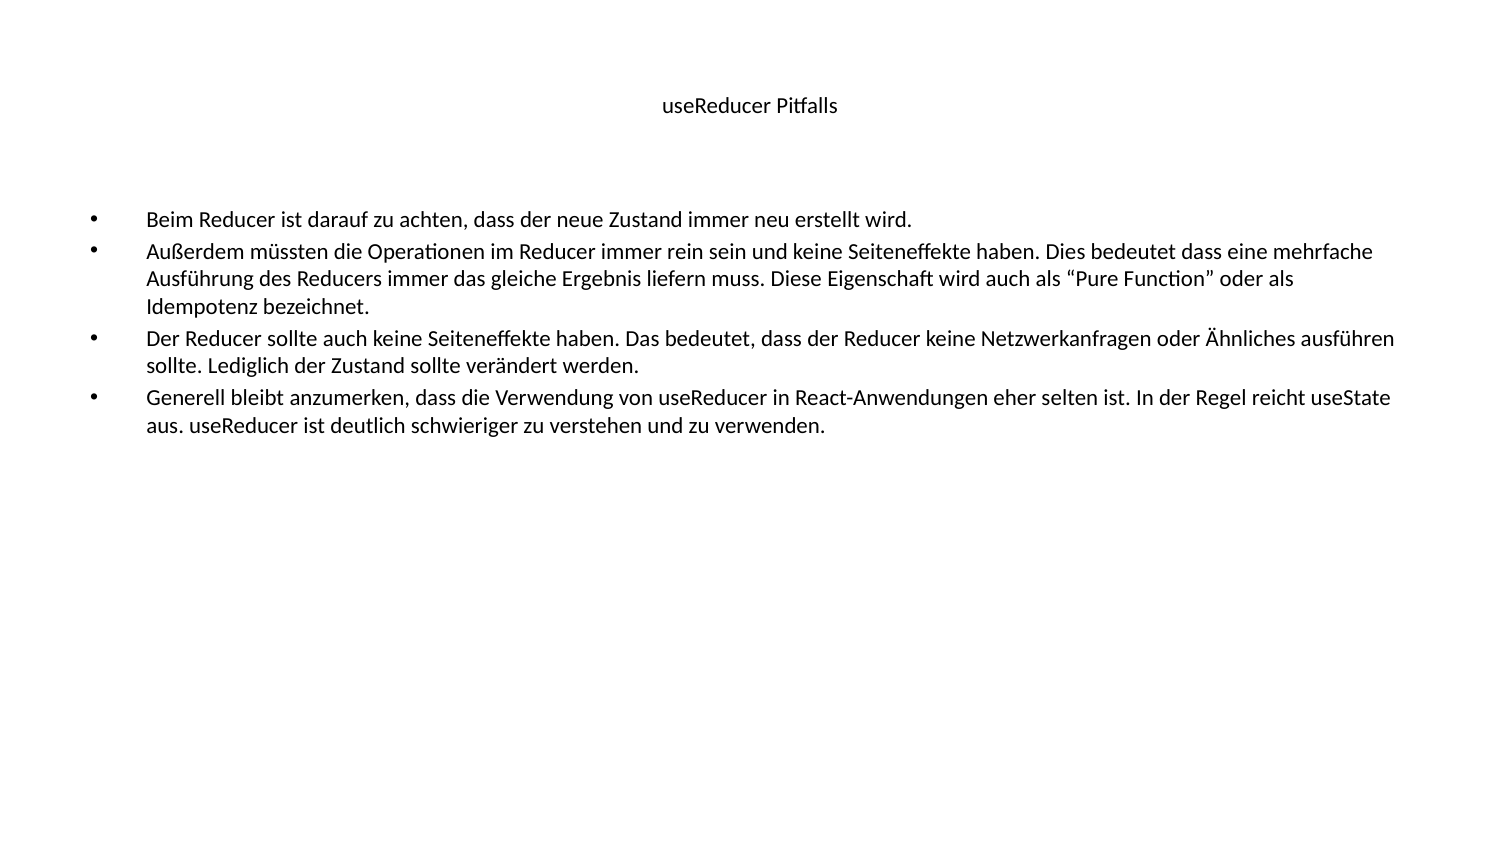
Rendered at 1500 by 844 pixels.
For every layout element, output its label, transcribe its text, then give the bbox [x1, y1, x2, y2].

list Beim Reducer ist darauf zu achten, dass der neue Zustand immer neu erstellt wird. Außerdem müssten die Operationen im Reducer immer rein sein und keine Seiteneffekte haben. Dies bedeutet dass eine mehrfache Ausführung des Reducers immer das gleiche Ergebnis liefern muss. Diese Eigenschaft wird auch als “Pure Function” oder als Idempotenz bezeichnet. Der Reducer sollte auch keine Seiteneffekte haben. Das bedeutet, dass der Reducer keine Netzwerkanfragen oder Ähnliches ausführen sollte. Lediglich der Zustand sollte verändert werden. Generell bleibt anzumerken, dass die Verwendung von useReducer in React-Anwendungen eher selten ist. In der Regel reicht useState aus. useReducer ist deutlich schwieriger zu verstehen und zu verwenden. [75, 196, 1425, 754]
title useReducer Pitfalls [75, 33, 1425, 175]
